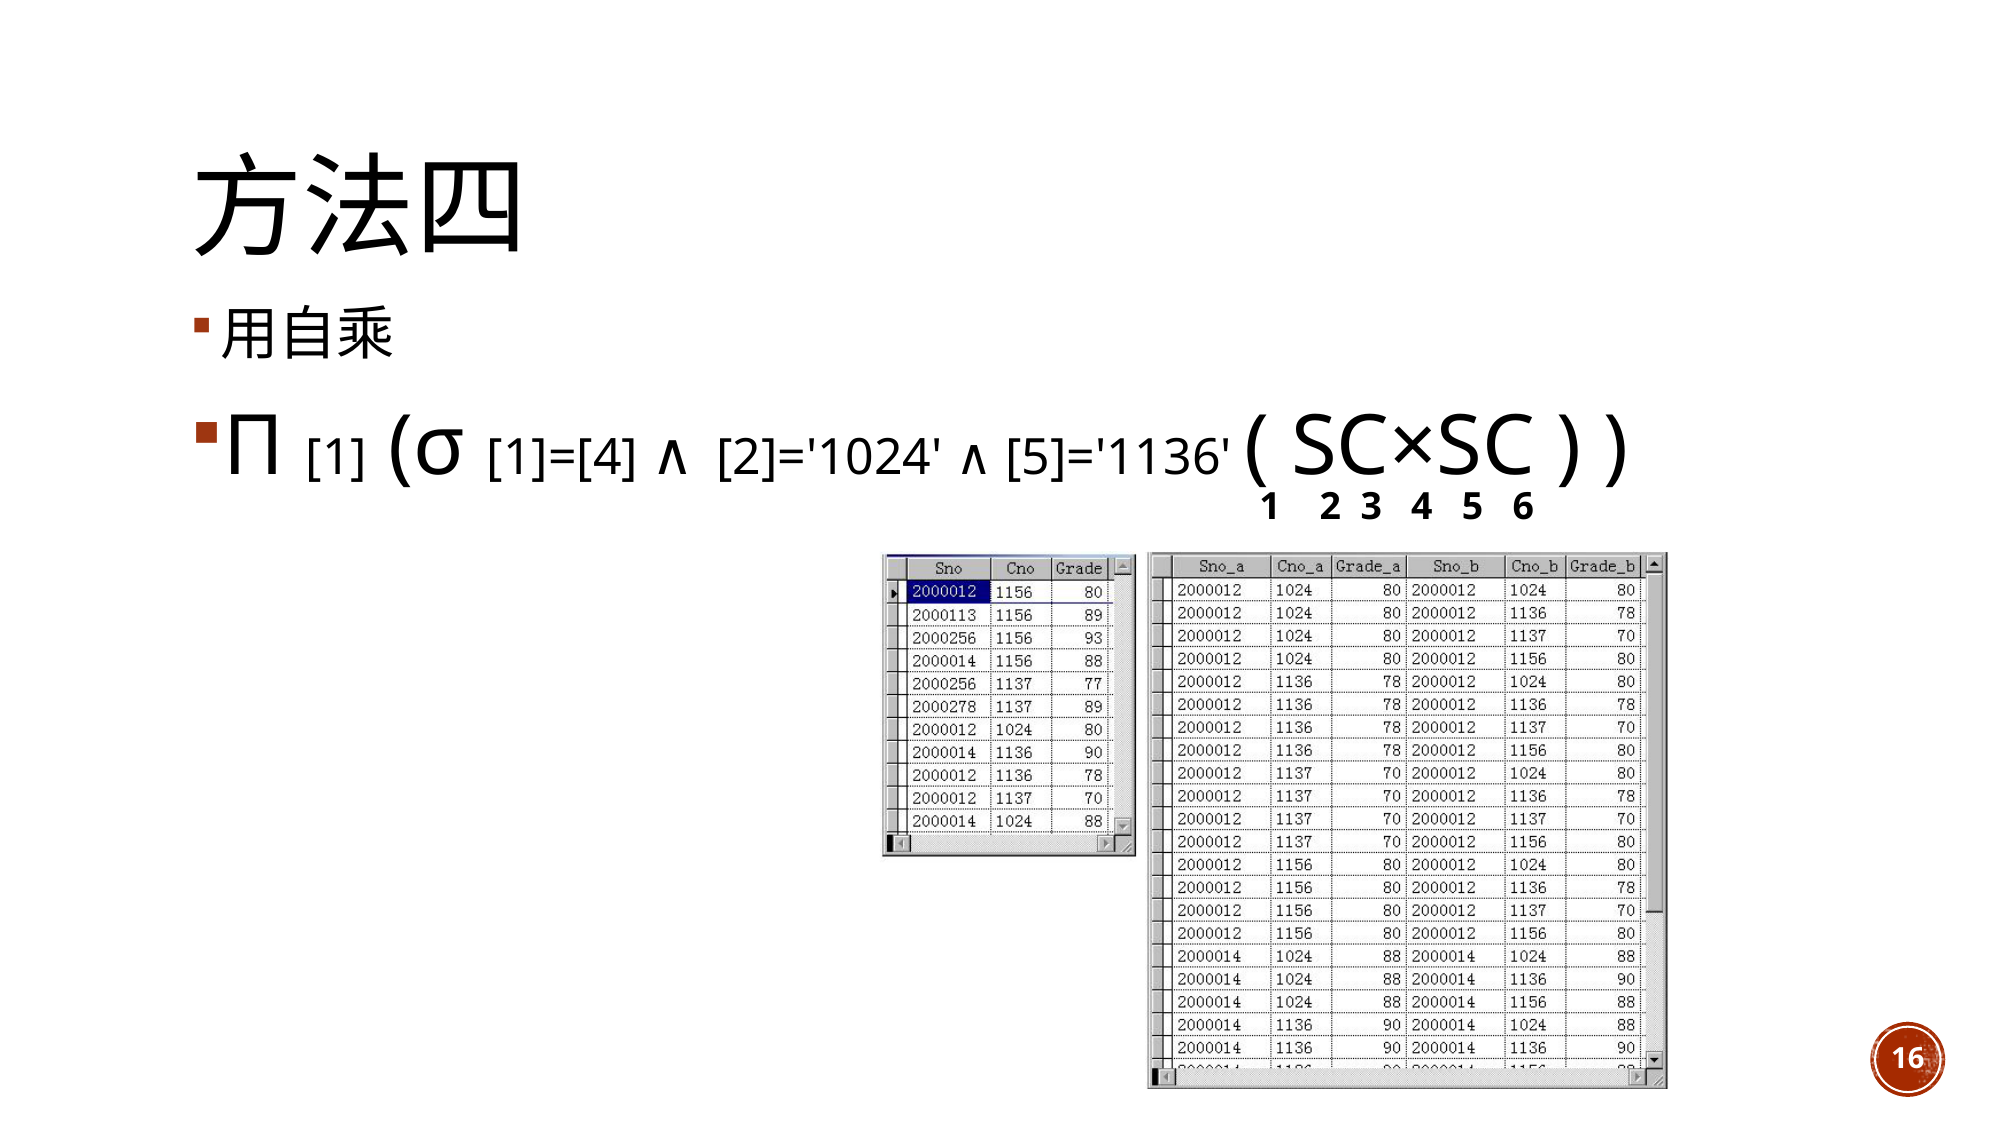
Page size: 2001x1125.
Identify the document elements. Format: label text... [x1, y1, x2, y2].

text_box 1 2 3 4 5 6 [1244, 474, 1550, 535]
title 方法四 [175, 79, 1826, 289]
list 用自乘 Π [1] (σ [1]=[4] ∧ [2]='1024' ∧ [5]='1136' ( SC×SC ) ) [175, 289, 1826, 1013]
slide_number 16 [1855, 1028, 1961, 1089]
picture [882, 553, 1668, 1089]
